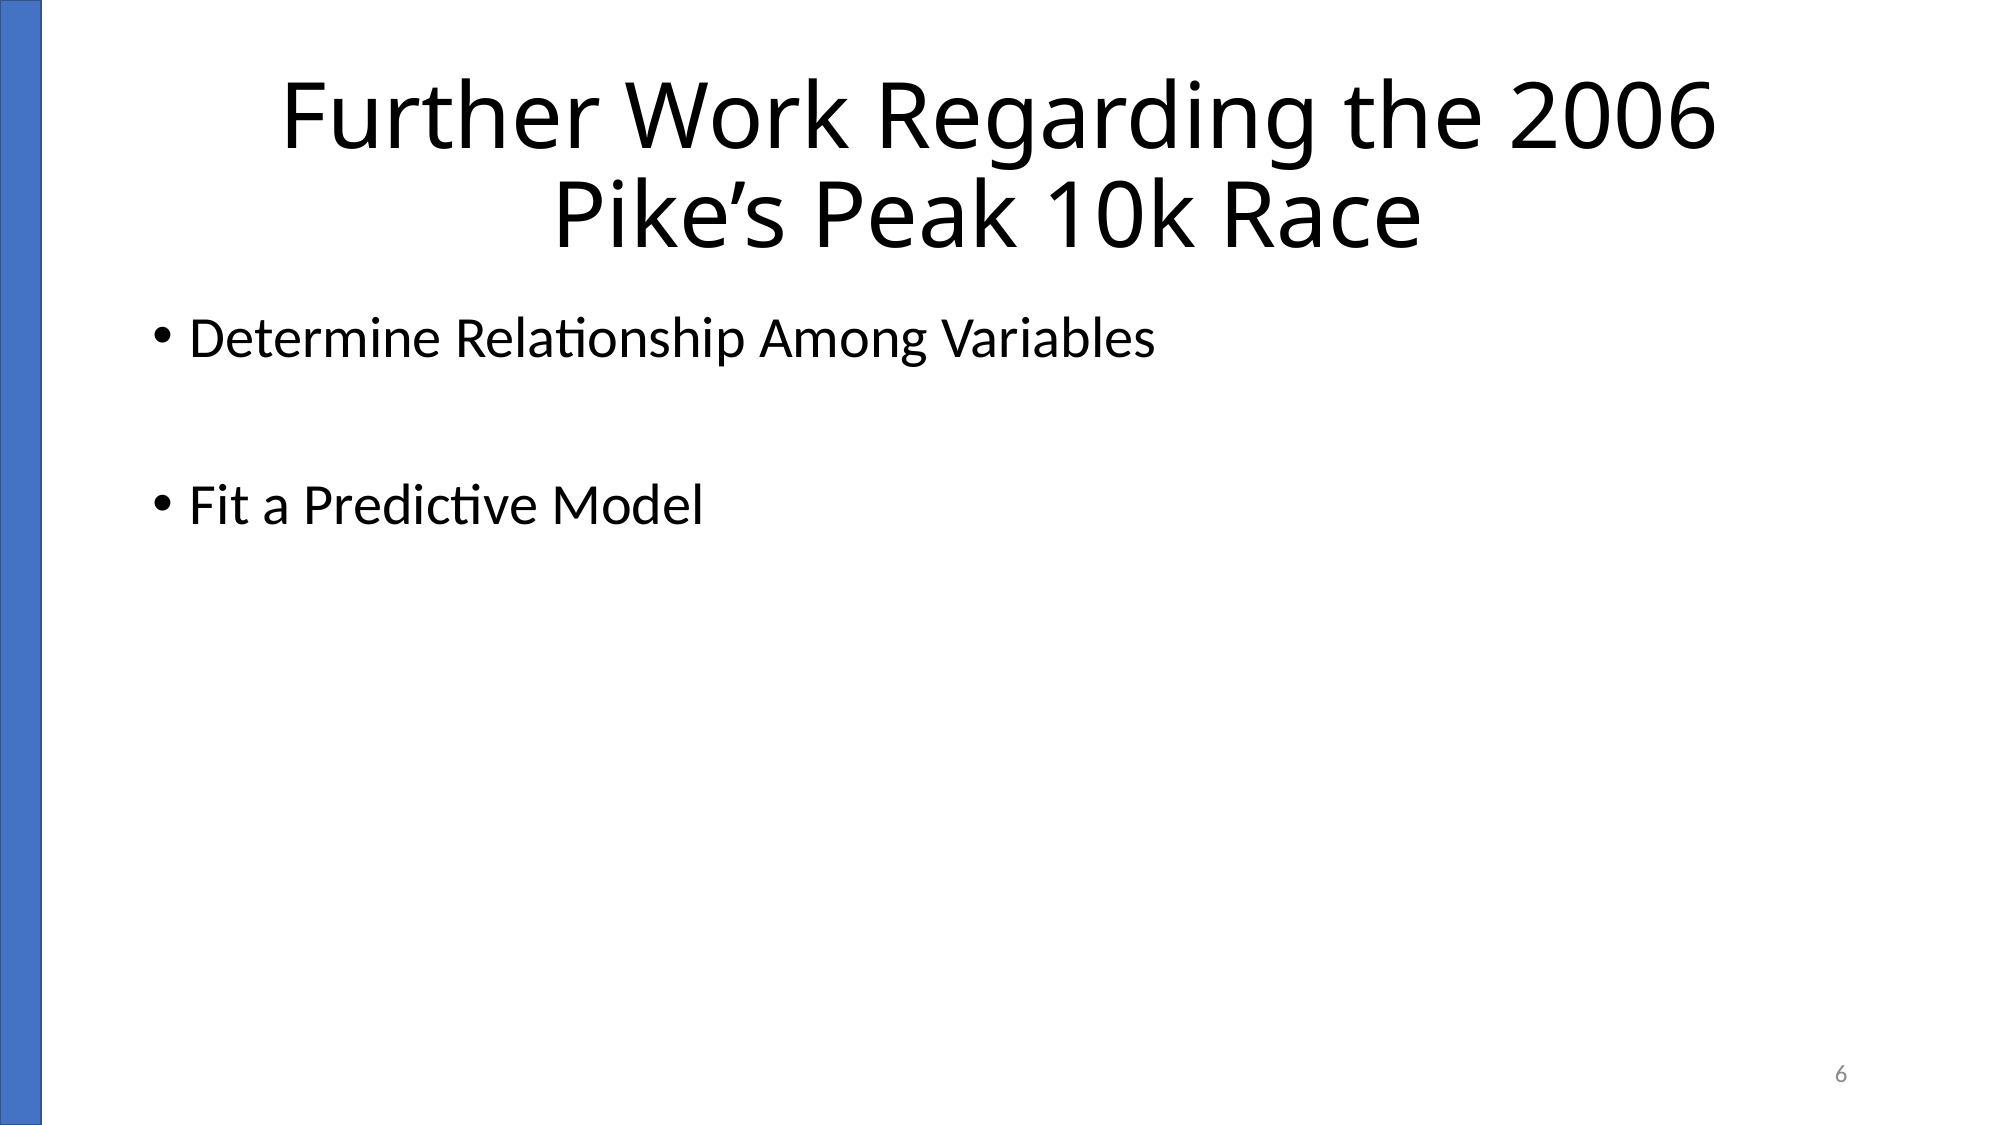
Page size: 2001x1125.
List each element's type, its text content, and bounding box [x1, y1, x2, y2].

slide_number 6 [1412, 1042, 1863, 1103]
title Further Work Regarding the 2006 Pike’s Peak 10k Race [137, 59, 1863, 278]
text_box [0, 0, 42, 1125]
list Determine Relationship Among Variables Fit a Predictive Model [137, 299, 1863, 1038]
